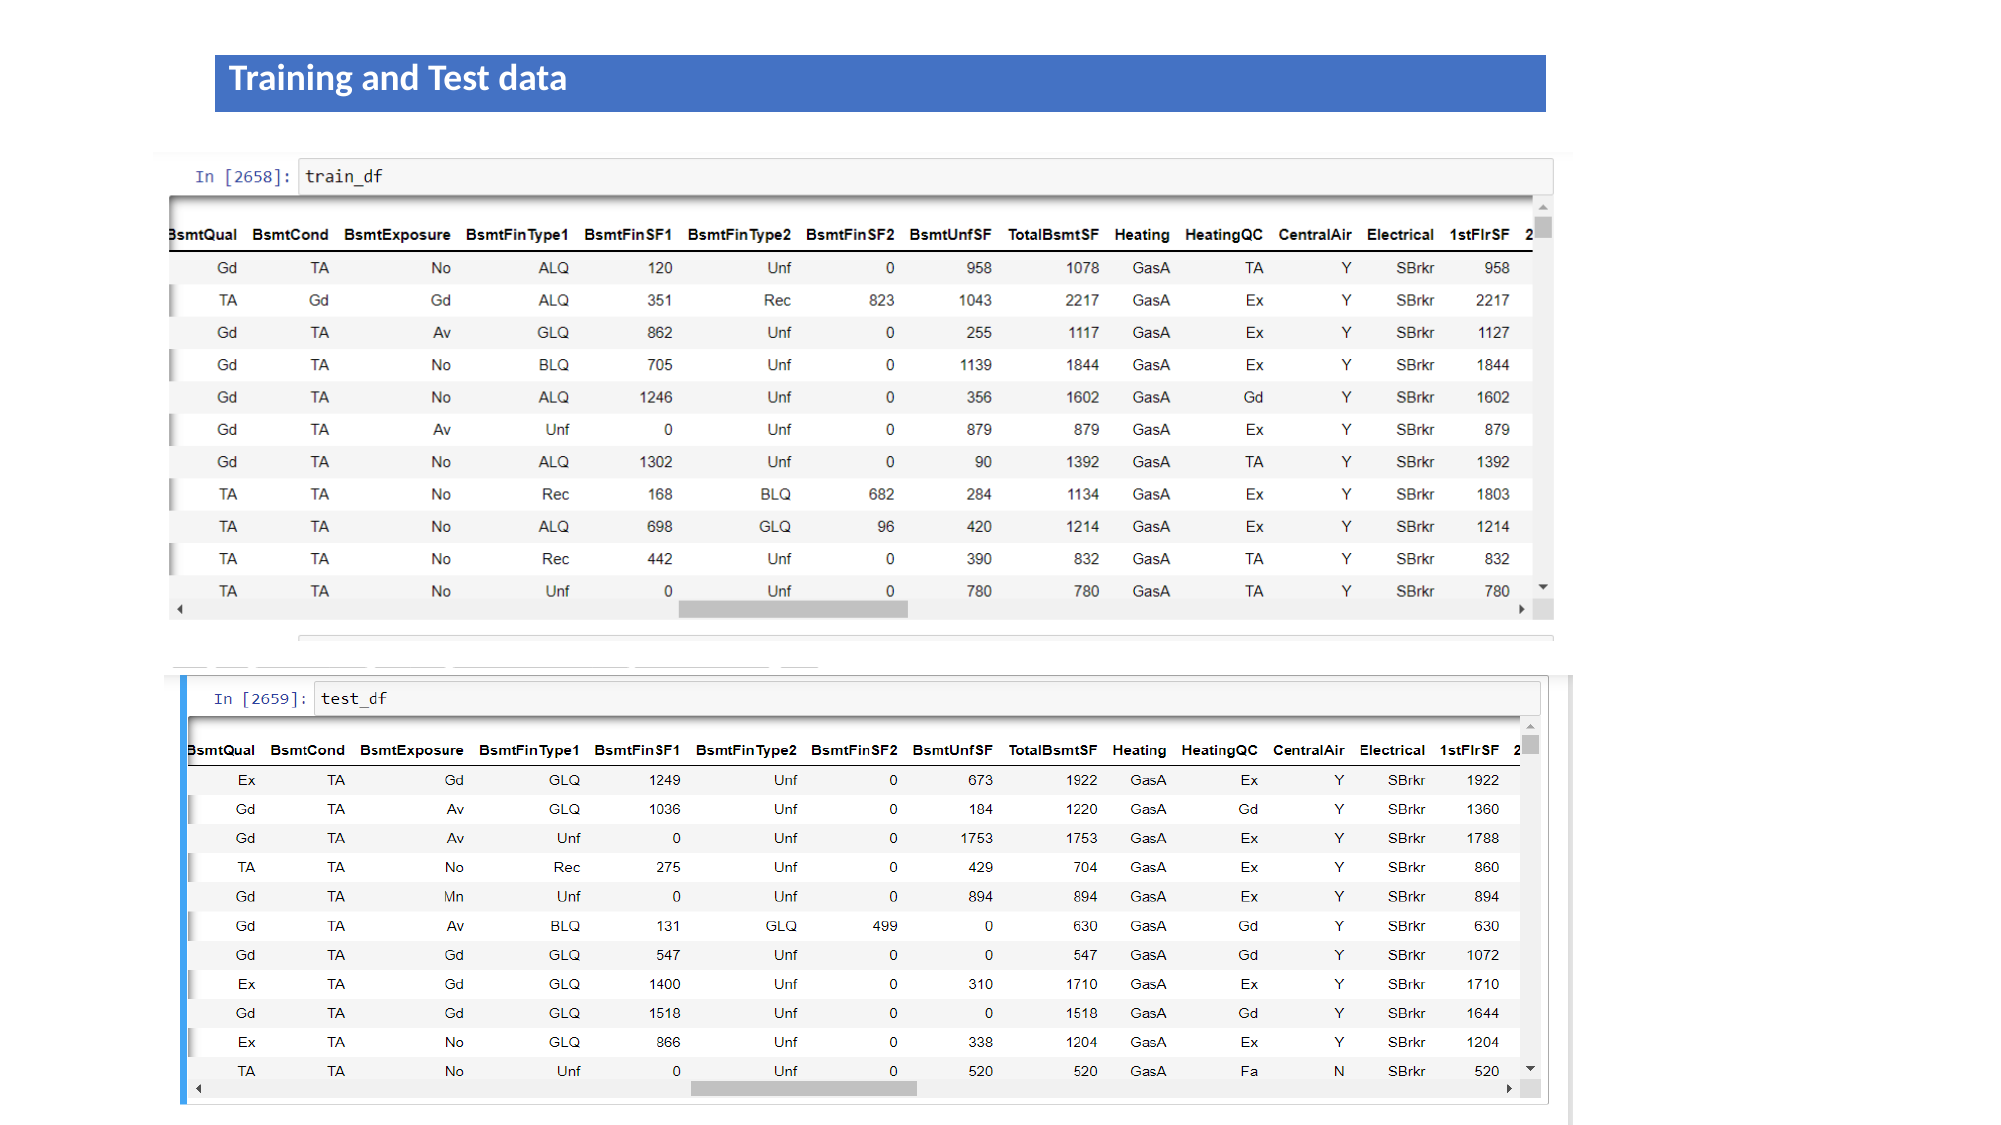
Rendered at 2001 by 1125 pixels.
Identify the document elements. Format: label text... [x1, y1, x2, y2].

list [153, 152, 1573, 641]
table_header Training and Test data [215, 55, 1546, 112]
picture [164, 667, 1573, 1125]
